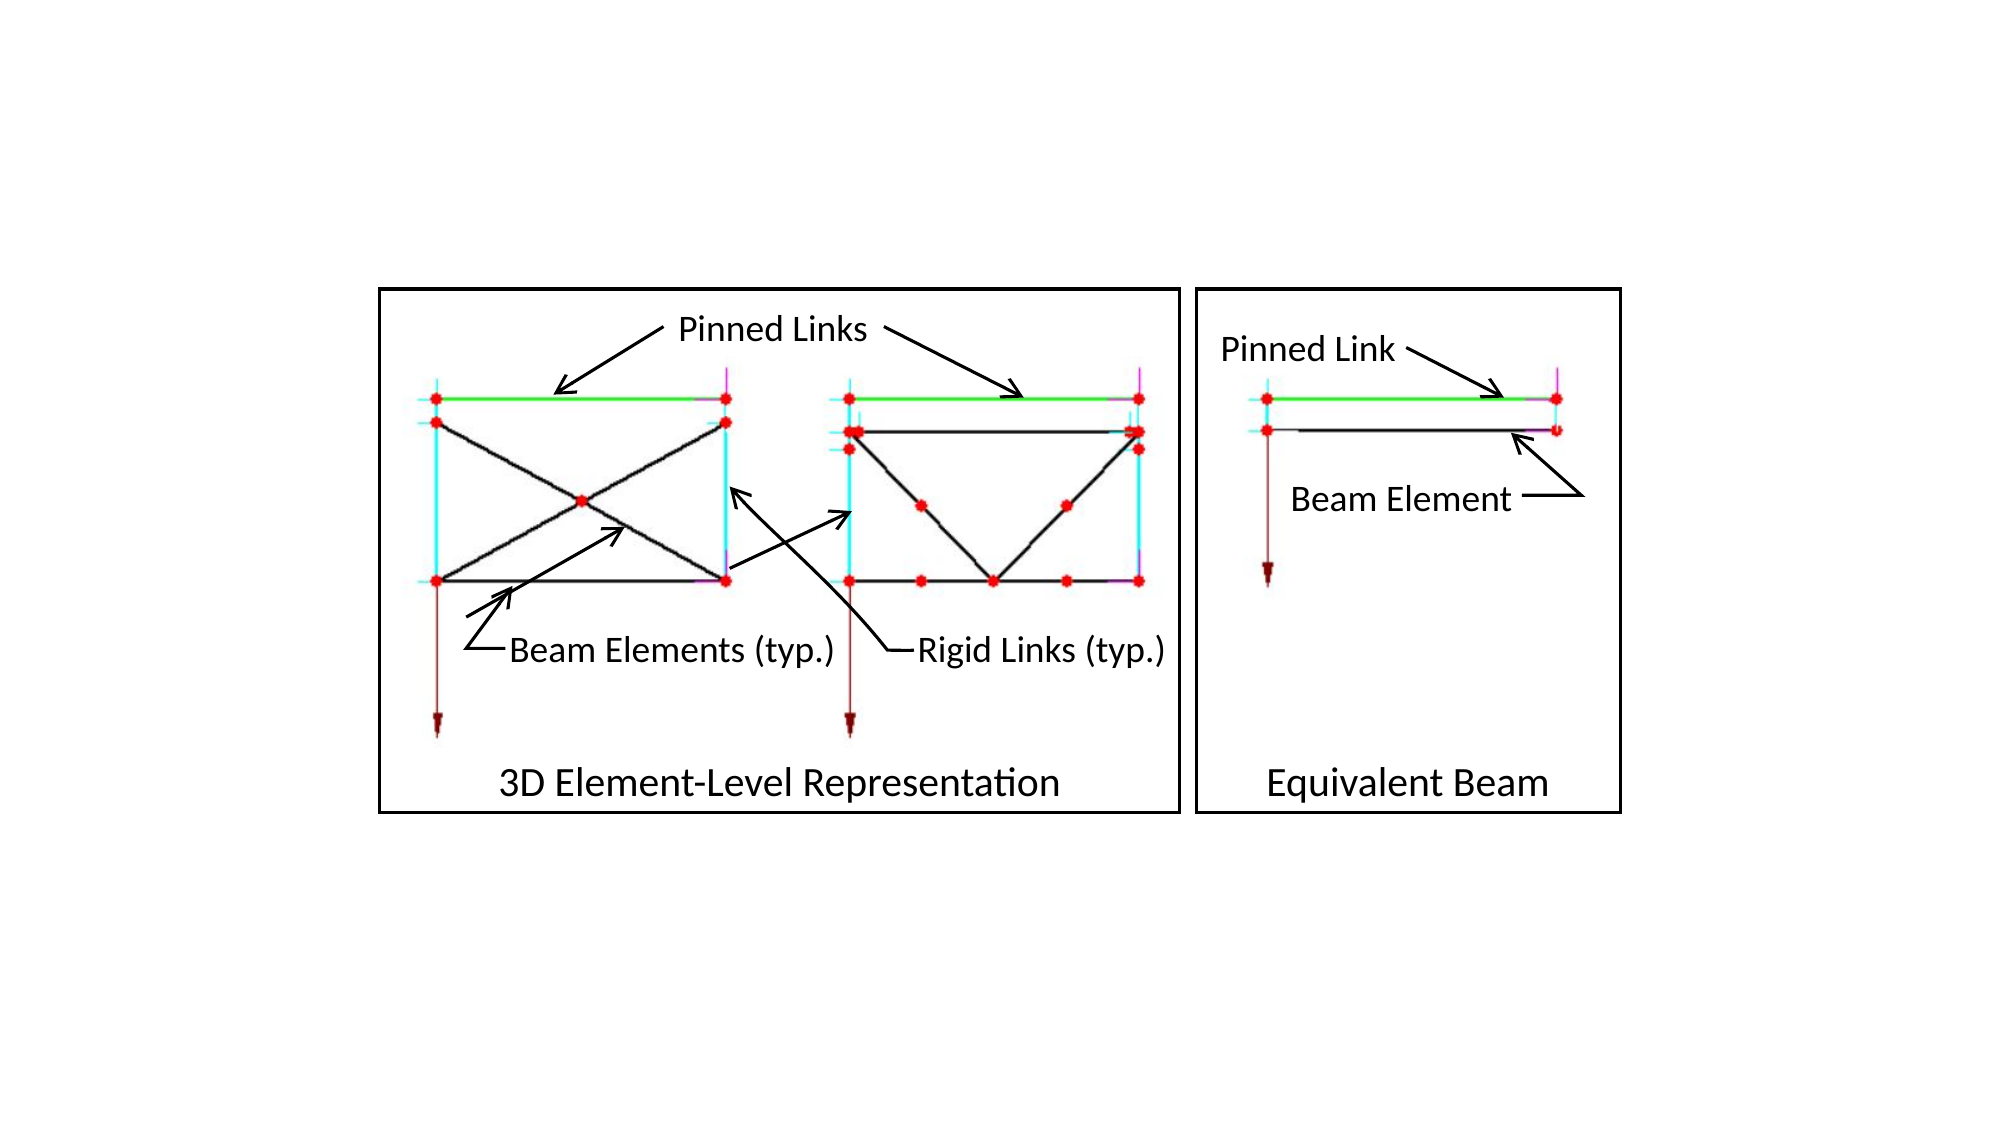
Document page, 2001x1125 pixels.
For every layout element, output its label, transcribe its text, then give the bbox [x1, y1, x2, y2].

text_box 3D Element-Level Representation [379, 747, 1180, 812]
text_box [1406, 347, 1504, 398]
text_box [851, 511, 888, 651]
text_box [1195, 288, 1621, 747]
text_box Equivalent Beam [1196, 747, 1621, 812]
picture [403, 356, 1597, 769]
text_box [379, 288, 1181, 747]
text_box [553, 326, 664, 395]
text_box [466, 526, 625, 649]
text_box Pinned Link [1205, 316, 1543, 356]
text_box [883, 326, 1024, 398]
